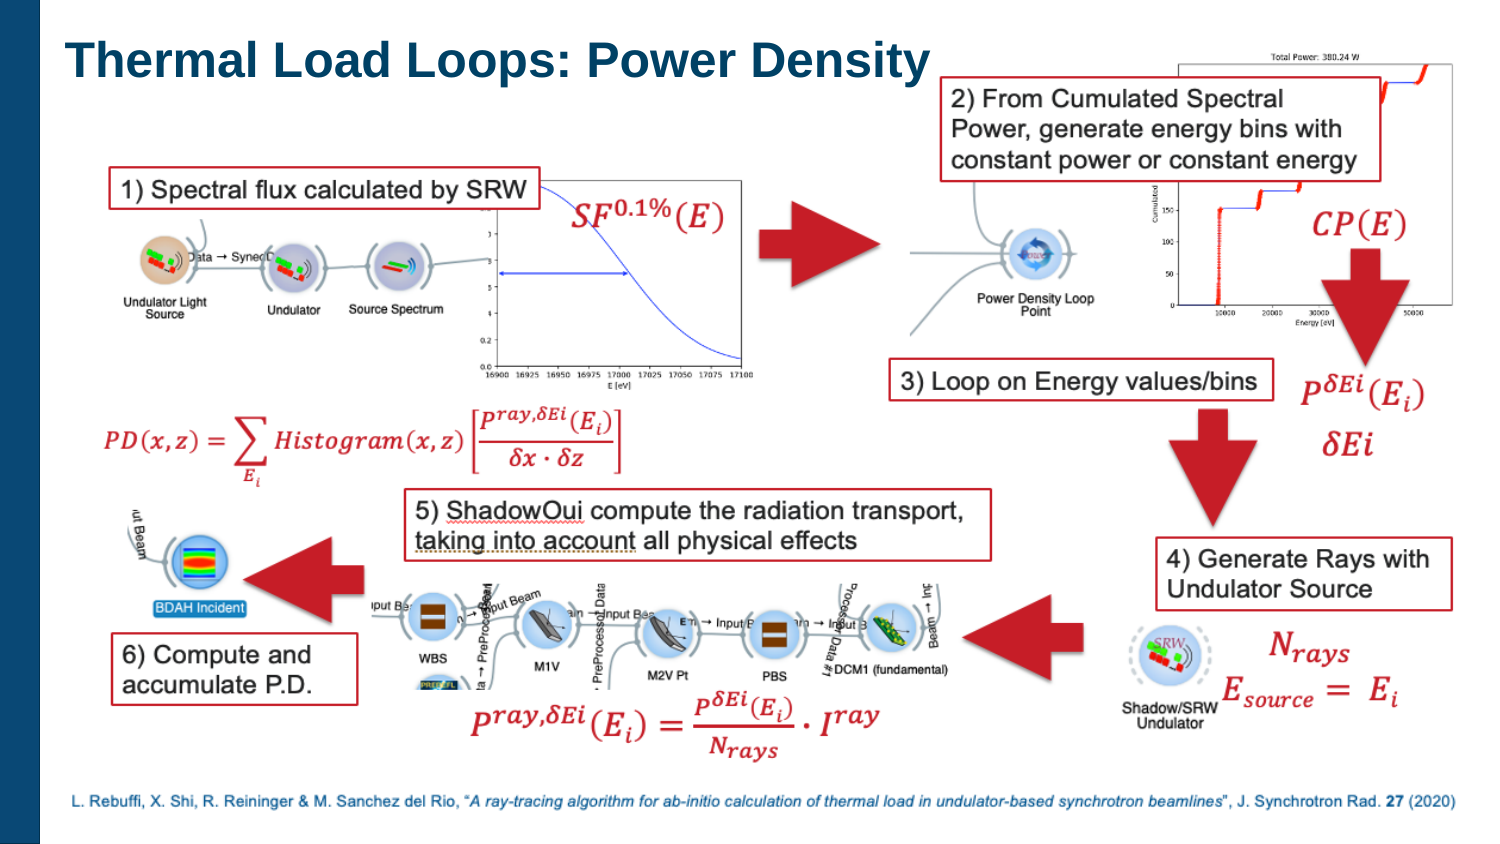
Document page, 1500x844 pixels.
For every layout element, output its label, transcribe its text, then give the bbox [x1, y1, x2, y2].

picture [49, 782, 1466, 820]
title Thermal Load Loops: Power Density [49, 0, 1500, 143]
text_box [76, 37, 1466, 763]
